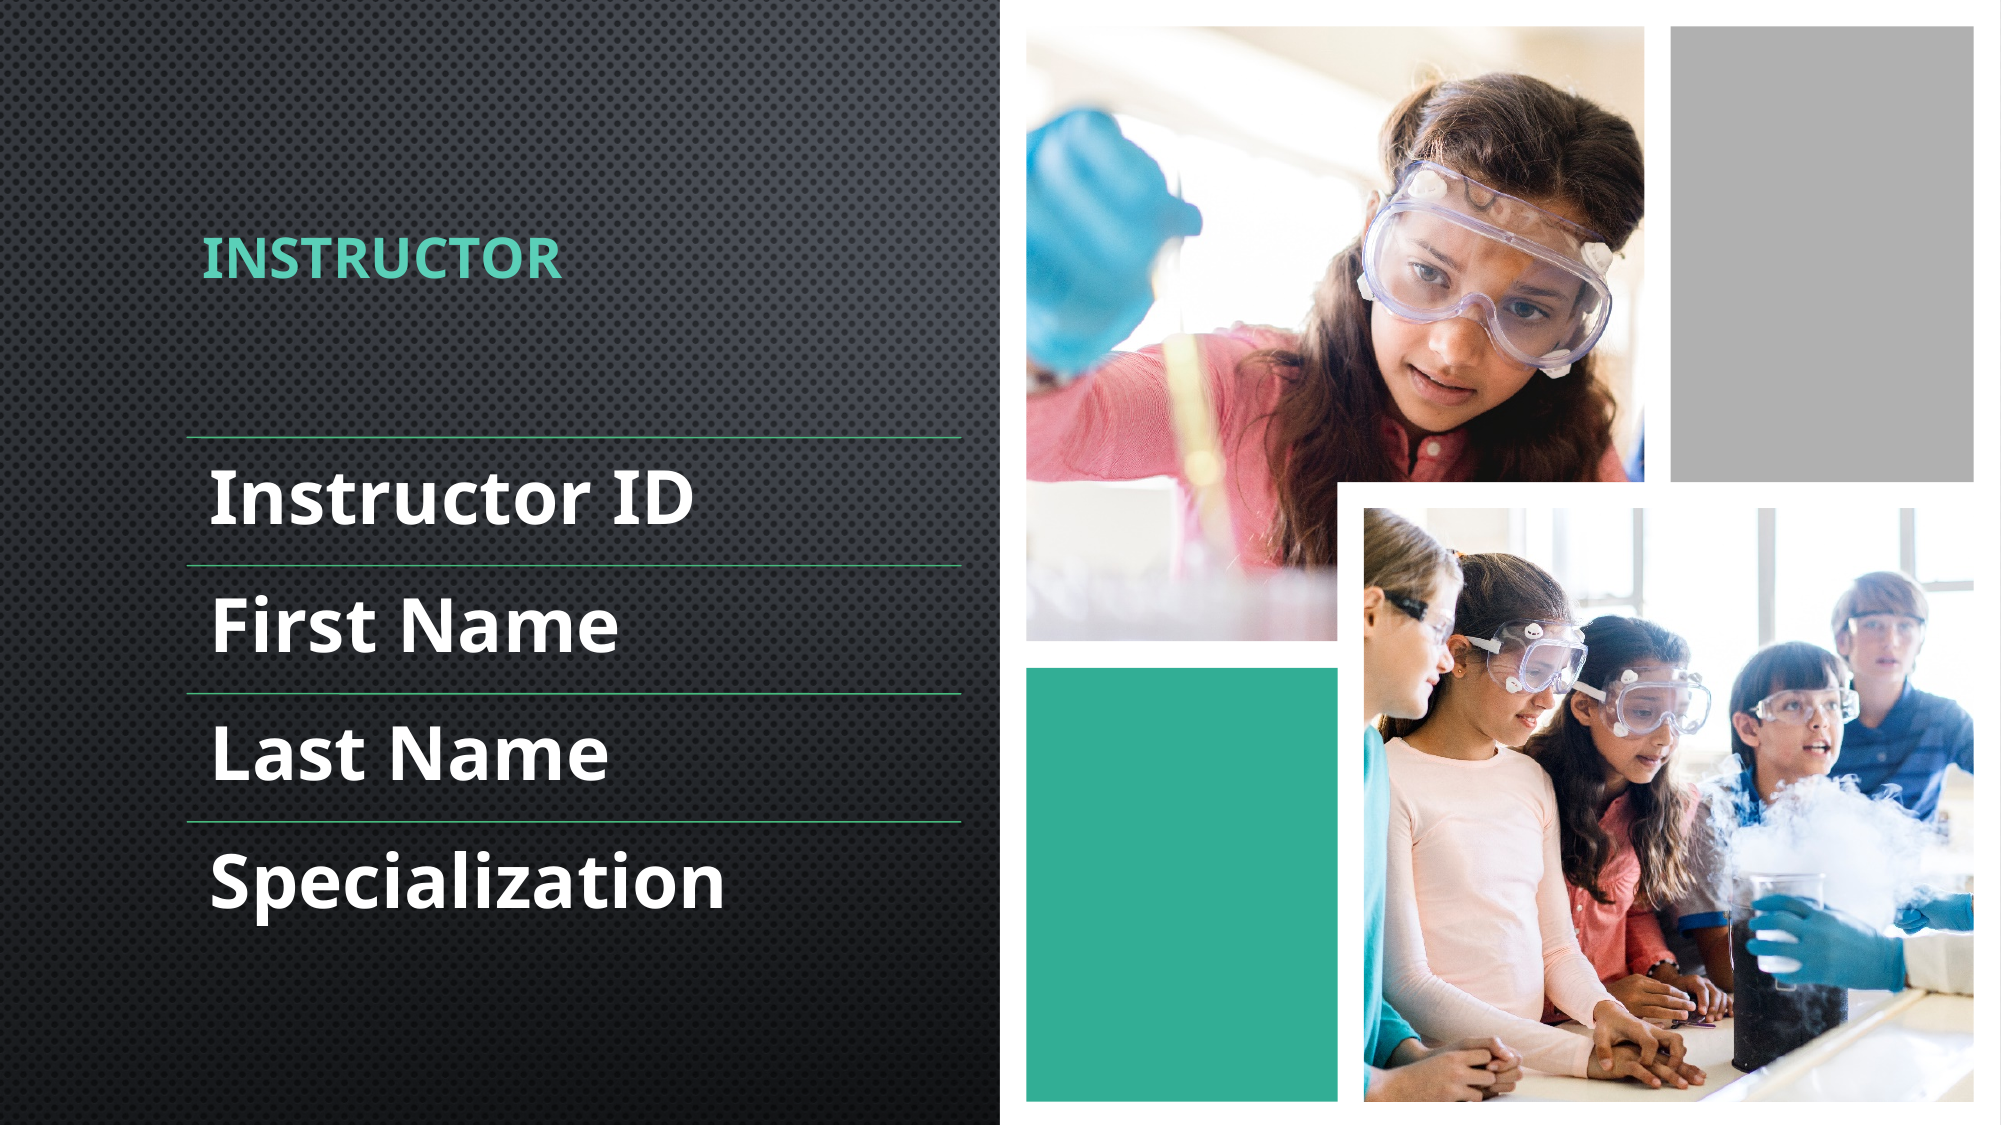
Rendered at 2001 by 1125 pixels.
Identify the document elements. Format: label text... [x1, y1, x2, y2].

text_box [1025, 666, 1339, 1103]
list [186, 437, 962, 951]
text_box [998, 0, 2000, 1125]
picture [1026, 26, 1974, 1102]
title Instructor [187, 99, 961, 413]
text_box [1669, 25, 1975, 484]
